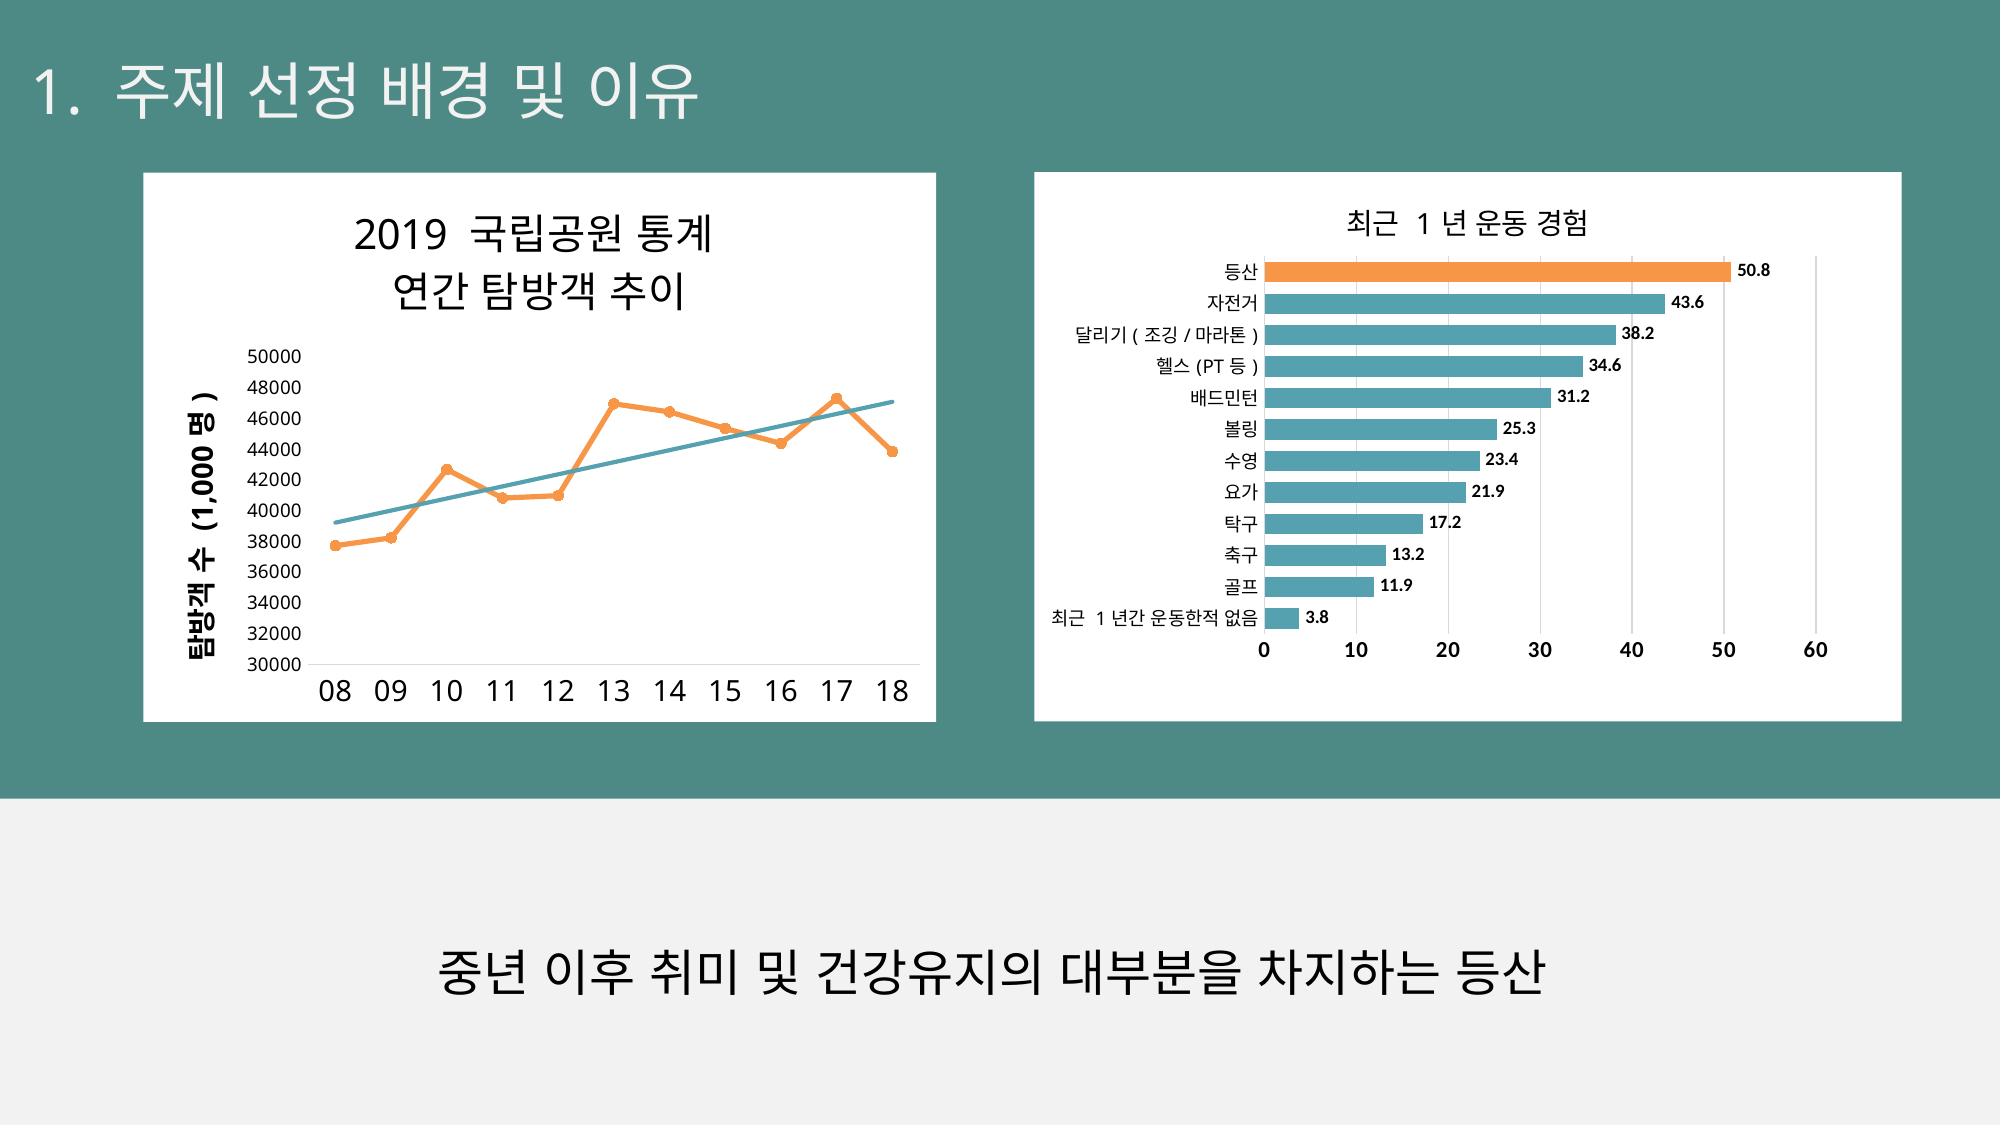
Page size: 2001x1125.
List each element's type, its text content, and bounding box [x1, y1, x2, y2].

chart [142, 172, 937, 723]
text_box 중년 이후 취미 및 건강유지의 대부분을 차지하는 등산 [289, 934, 1711, 1069]
chart [1034, 171, 1902, 722]
text_box 1. 주제 선정 배경 및 이유 [15, 7, 819, 135]
text_box [0, 0, 2000, 801]
